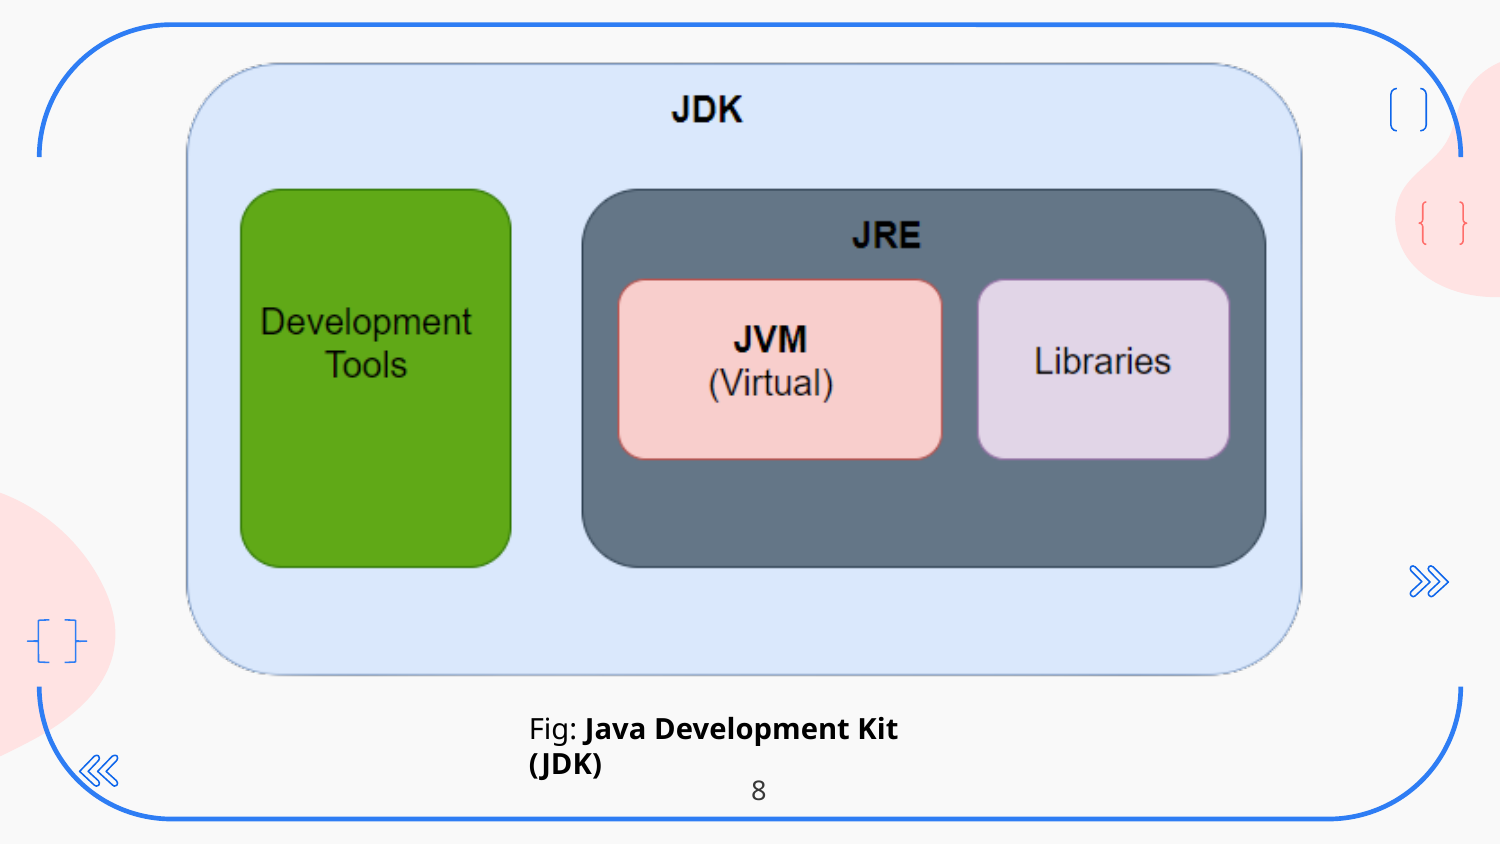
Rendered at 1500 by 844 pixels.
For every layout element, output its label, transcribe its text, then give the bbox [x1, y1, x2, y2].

text_box Fig: Java Development Kit (JDK) [513, 704, 987, 759]
slide_number 8 [718, 758, 782, 824]
picture [183, 49, 1317, 696]
